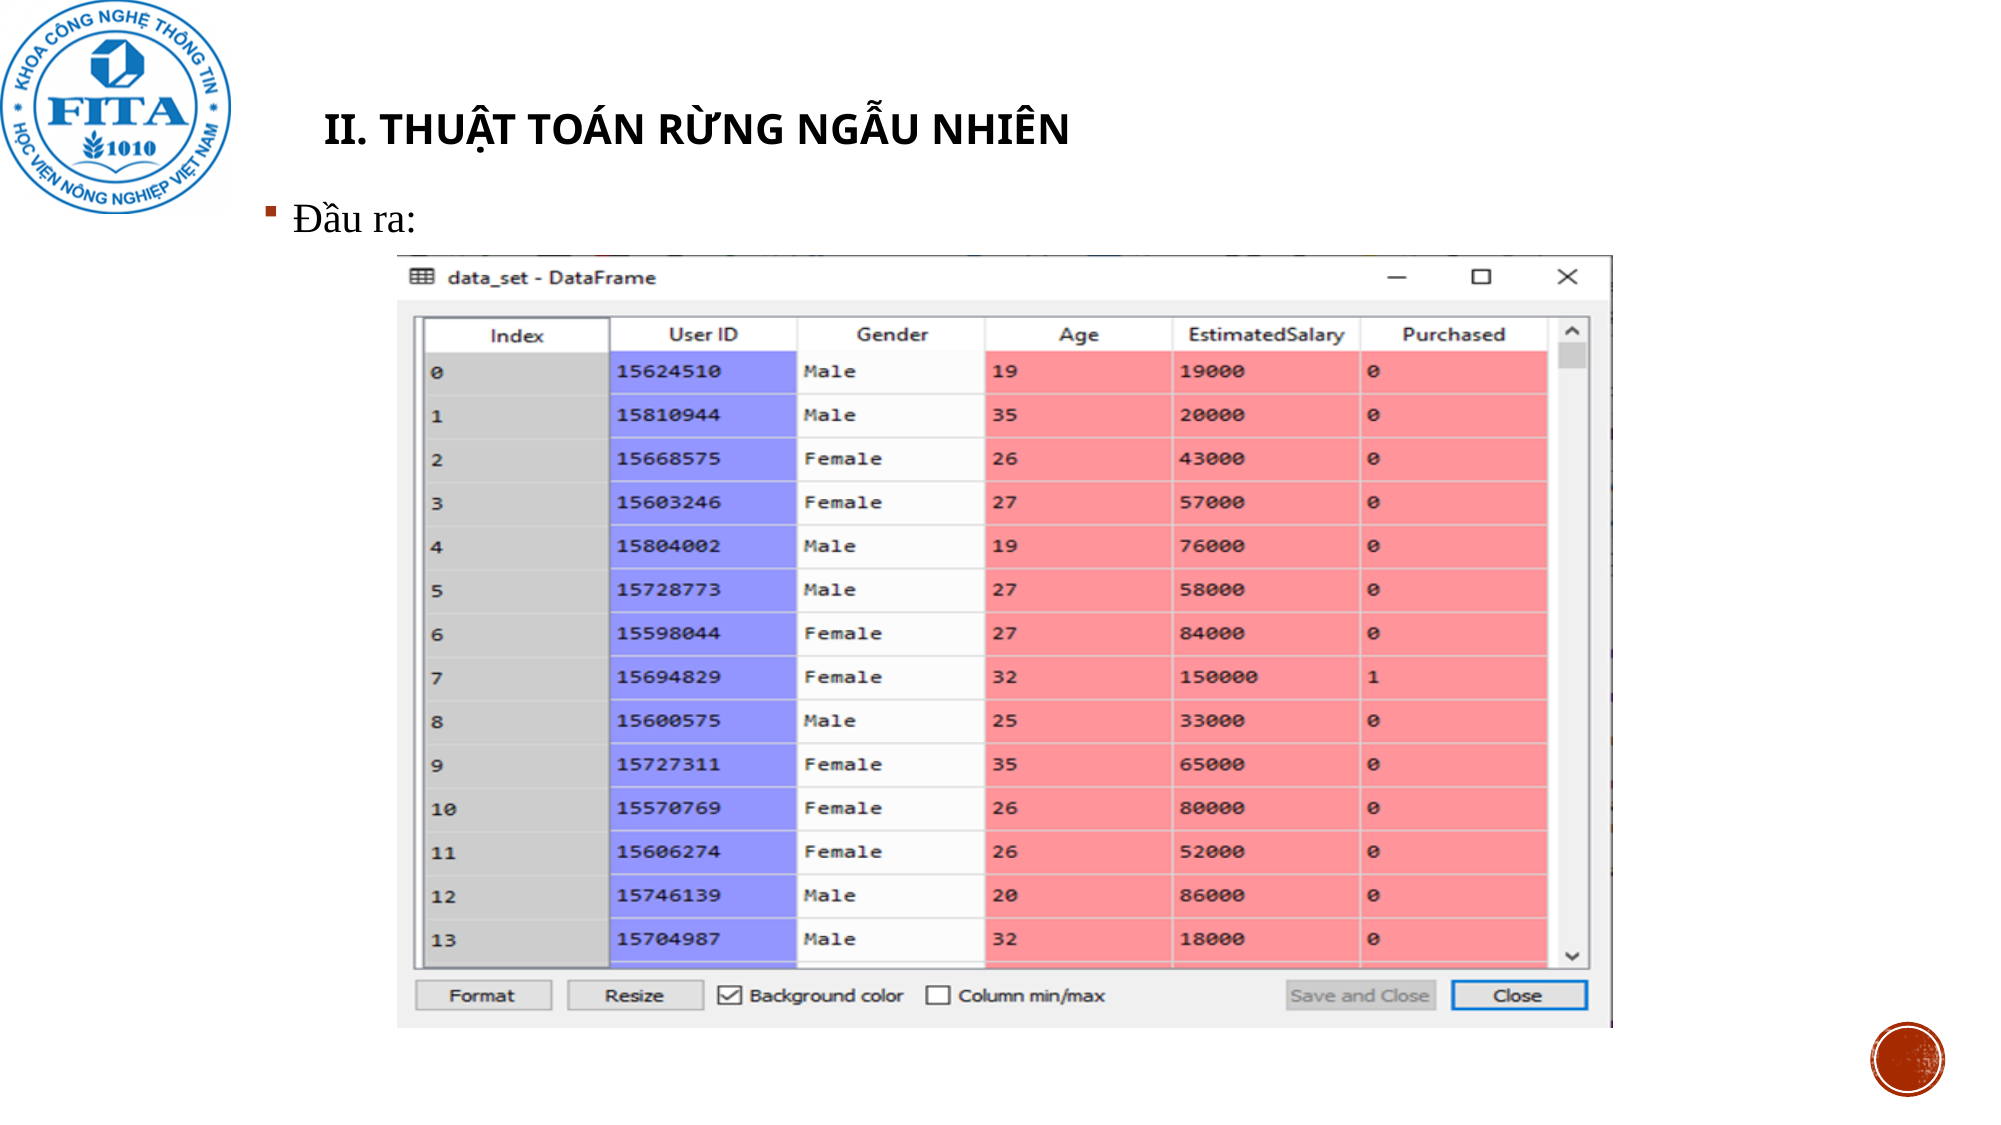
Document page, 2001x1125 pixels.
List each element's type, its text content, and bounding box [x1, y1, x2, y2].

title ii. Thuật toán rừng ngẫu nhiên [309, 72, 1088, 189]
list Đầu ra: [247, 189, 1826, 1013]
picture [397, 255, 1613, 1028]
picture [0, 0, 231, 214]
